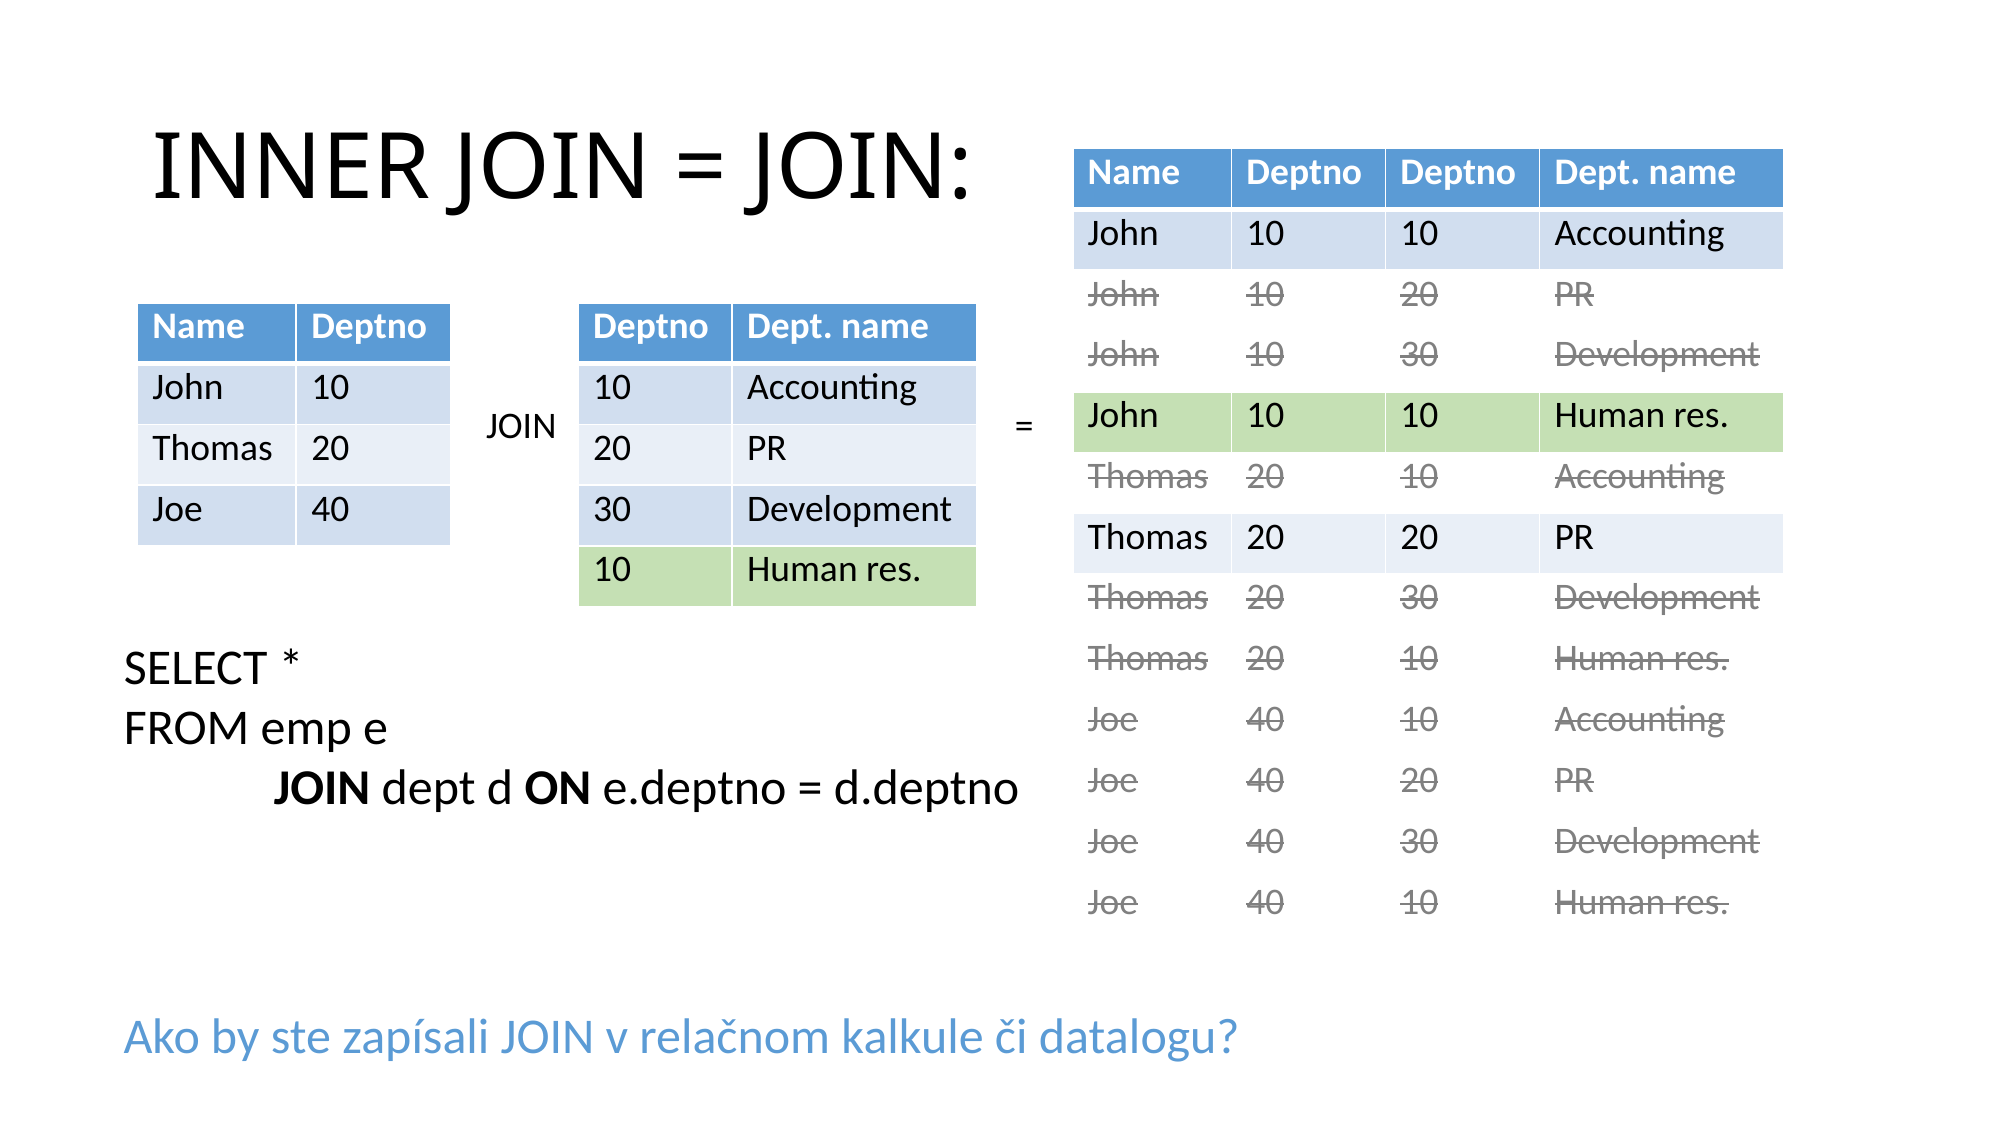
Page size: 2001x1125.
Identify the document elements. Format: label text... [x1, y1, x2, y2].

table_cell 10 [1386, 212, 1539, 269]
table_cell 20 [1232, 514, 1385, 573]
table_cell Joe [138, 486, 295, 545]
table_cell PR [1540, 758, 1783, 817]
table_header Deptno [1386, 149, 1539, 207]
table_cell Accounting [1540, 212, 1783, 269]
table_cell 10 [1386, 636, 1539, 695]
table_cell Accounting [1540, 697, 1783, 756]
table_cell 10 [1232, 332, 1385, 391]
table_cell John [138, 366, 295, 424]
table_cell 20 [1386, 758, 1539, 817]
table_cell 10 [579, 366, 731, 424]
table_cell 40 [1232, 697, 1385, 756]
table_cell PR [1540, 514, 1783, 573]
table_cell Accounting [733, 366, 976, 424]
table_cell PR [1540, 271, 1783, 330]
table_cell 10 [1232, 271, 1385, 330]
table_cell 40 [1232, 758, 1385, 817]
table_cell Joe [1074, 758, 1231, 817]
table_cell Thomas [1074, 514, 1231, 573]
table_cell John [1074, 332, 1231, 391]
table_cell Thomas [1074, 636, 1231, 695]
table_cell Thomas [1074, 454, 1231, 513]
table_cell Development [1540, 332, 1783, 391]
table_cell 20 [1232, 636, 1385, 695]
table_cell 10 [1386, 393, 1539, 452]
table_header Dept. name [1540, 149, 1783, 207]
table_cell Development [1540, 819, 1783, 878]
table_cell John [1074, 393, 1231, 452]
table_cell 10 [1232, 212, 1385, 269]
table_cell Development [1540, 575, 1783, 634]
table_cell 20 [297, 425, 450, 484]
table_cell Thomas [1074, 575, 1231, 634]
table_cell 10 [579, 547, 731, 606]
text_box = [1000, 394, 1049, 454]
table_cell Development [733, 486, 976, 545]
table_cell 30 [579, 486, 731, 545]
table_cell 20 [1386, 514, 1539, 573]
text_box INNER JOIN = JOIN: [137, 59, 1863, 278]
table_cell Human res. [1540, 636, 1783, 695]
table_cell 20 [579, 425, 731, 484]
text_box JOIN [471, 394, 572, 454]
table_cell 40 [1232, 819, 1385, 878]
table_cell 30 [1386, 819, 1539, 878]
table_header Deptno [1232, 149, 1385, 207]
table_cell John [1074, 212, 1231, 269]
table_cell Joe [1074, 697, 1231, 756]
table_cell 20 [1232, 575, 1385, 634]
table_header Deptno [297, 304, 450, 361]
table_cell 30 [1386, 332, 1539, 391]
table_cell Human res. [1540, 879, 1783, 938]
table_cell Thomas [138, 425, 295, 484]
table_cell 10 [1386, 454, 1539, 513]
table_cell 20 [1386, 271, 1539, 330]
table_cell John [1074, 271, 1231, 330]
table_cell 10 [1232, 393, 1385, 452]
table_cell 40 [1232, 879, 1385, 938]
table_cell 10 [1386, 879, 1539, 938]
table_cell Human res. [733, 547, 976, 606]
table_cell 40 [297, 486, 450, 545]
table_cell Accounting [1540, 454, 1783, 513]
table_cell 20 [1232, 454, 1385, 513]
table_cell Human res. [1540, 393, 1783, 452]
table_cell Joe [1074, 879, 1231, 938]
table_header Dept. name [733, 304, 976, 361]
table_header Deptno [579, 304, 731, 361]
table_header Name [138, 304, 295, 361]
table_cell 10 [297, 366, 450, 424]
table_cell 30 [1386, 575, 1539, 634]
table_cell 10 [1386, 697, 1539, 756]
text_box Ako by ste zapísali JOIN v relačnom kalkule či datalogu? [108, 996, 1256, 1071]
table_cell Joe [1074, 819, 1231, 878]
table_header Name [1074, 149, 1231, 207]
table_cell PR [733, 425, 976, 484]
text_box SELECT * FROM emp e JOIN dept d ON e.deptno = d.deptno [109, 627, 1034, 822]
